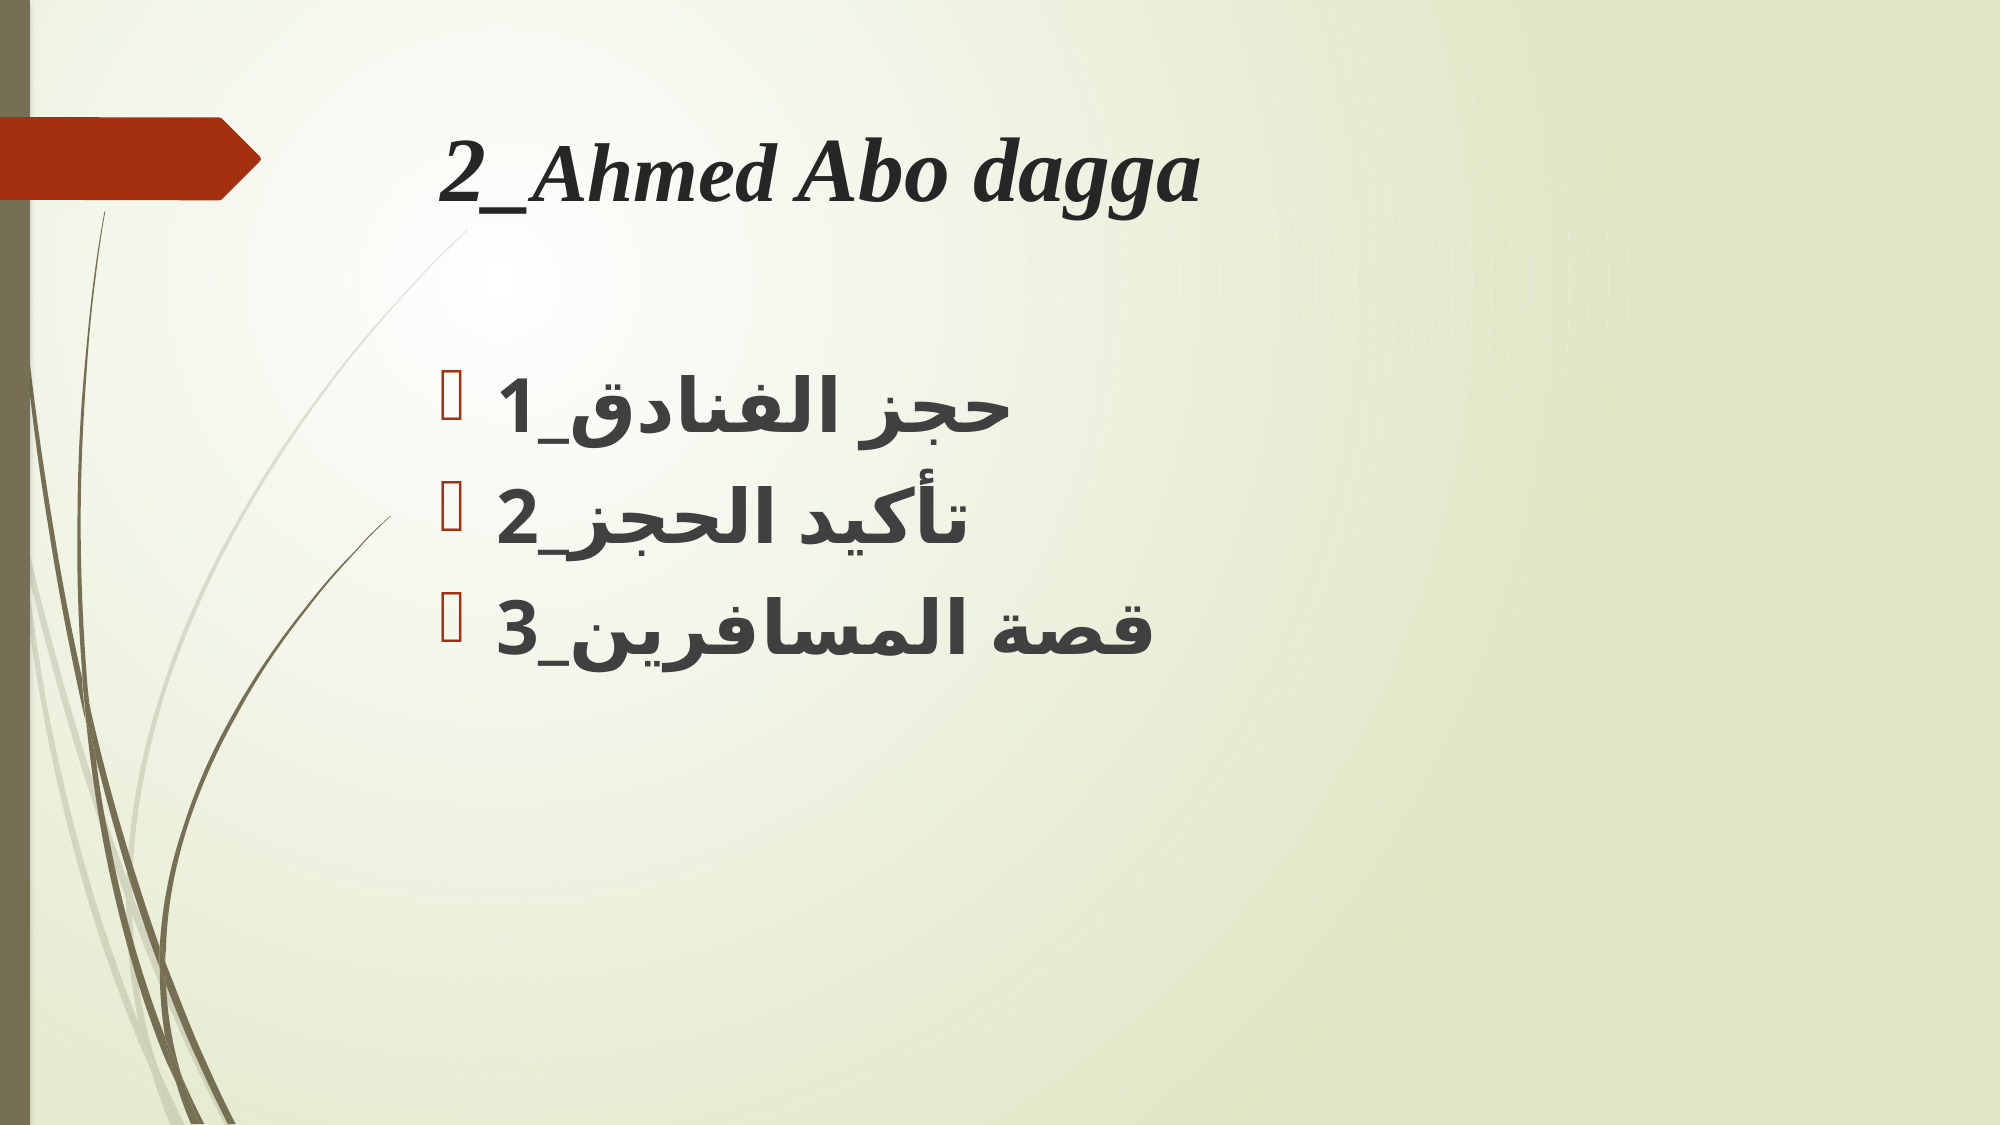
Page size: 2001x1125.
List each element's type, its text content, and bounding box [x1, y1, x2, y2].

list 1_حجز الفنادق 2_تأكيد الحجز 3_قصة المسافرين [424, 350, 1888, 970]
title 2_Ahmed Abo dagga [425, 102, 1888, 313]
